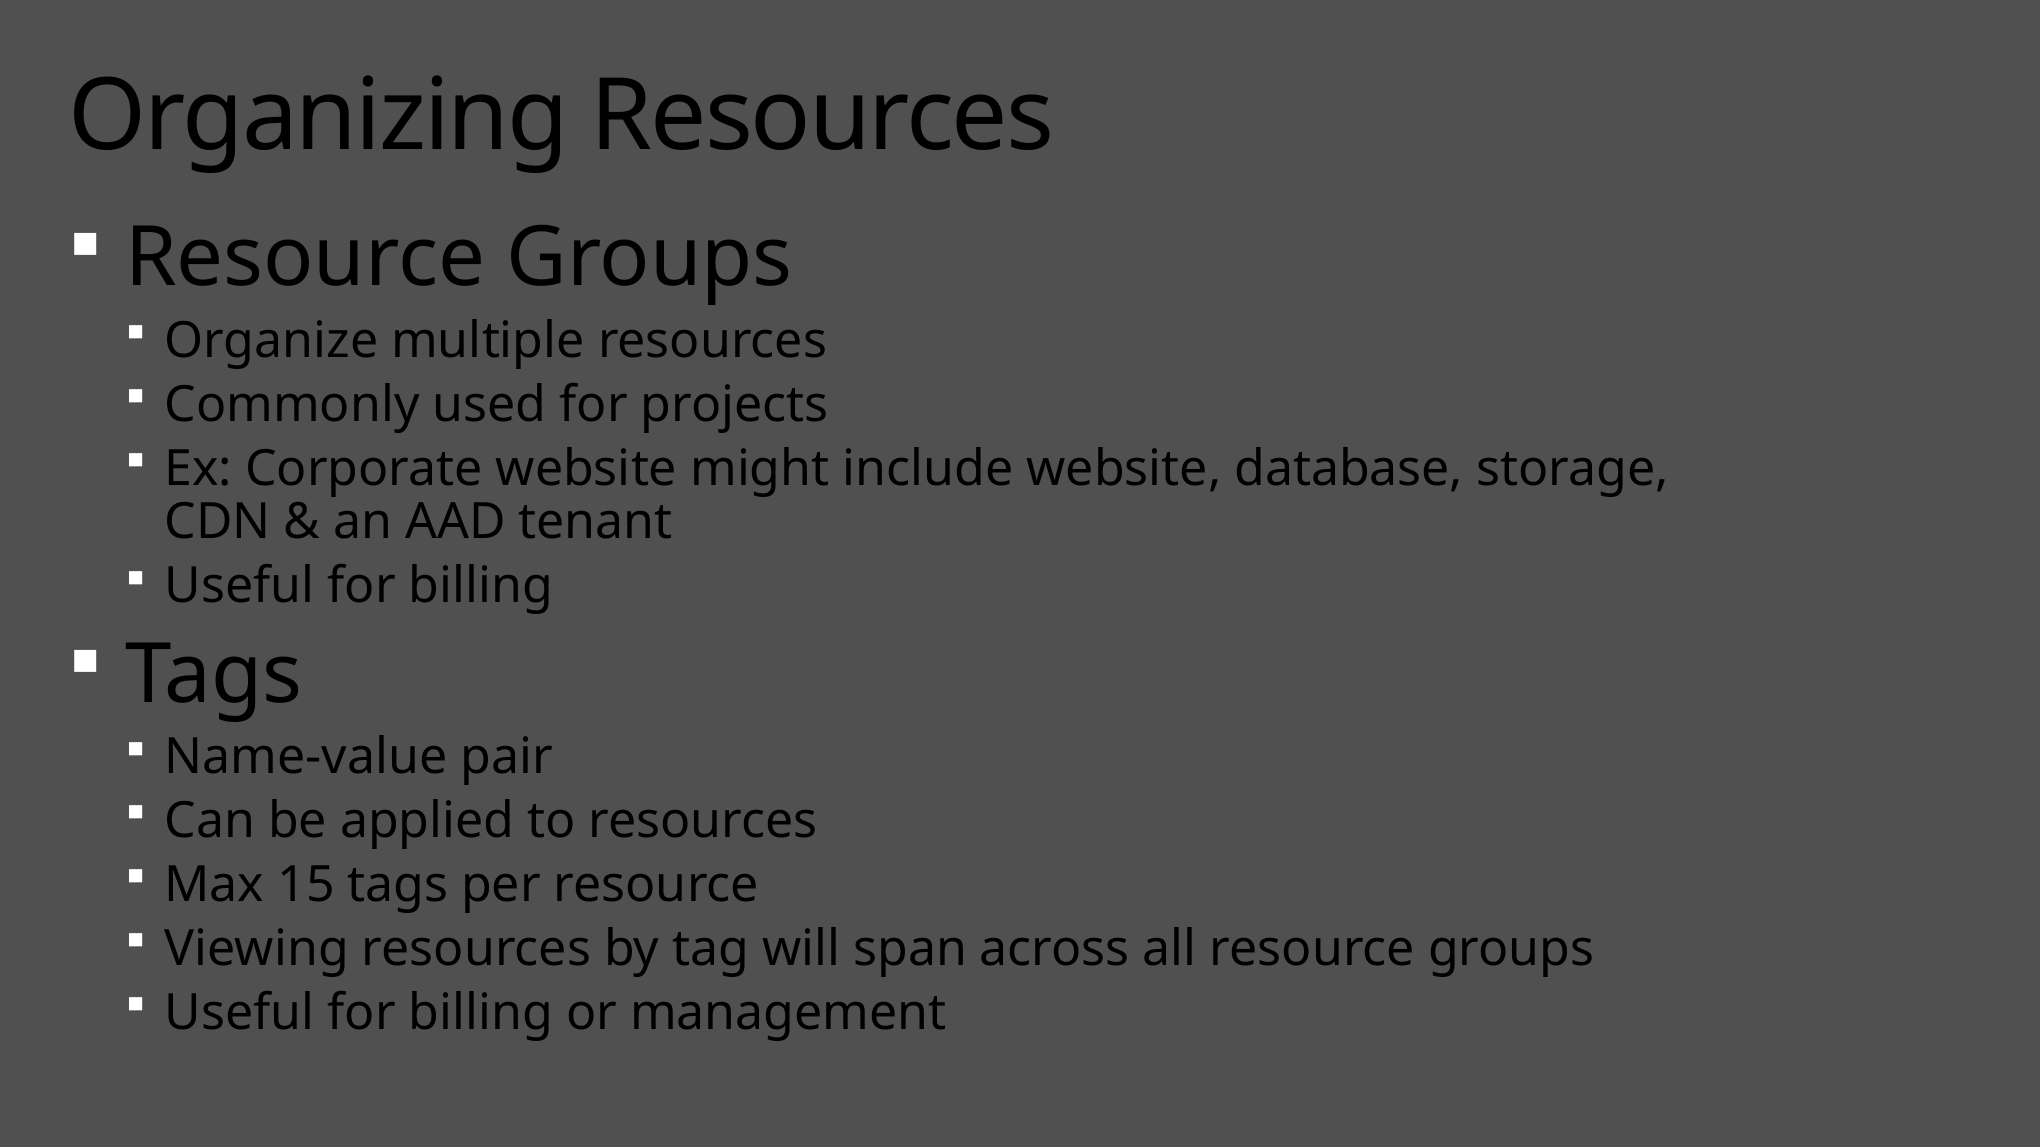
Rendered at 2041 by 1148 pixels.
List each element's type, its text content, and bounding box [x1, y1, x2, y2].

list Resource Groups Organize multiple resources Commonly used for projects Ex: Corporate website might include website, database, storage, CDN & an AAD tenant Useful for billing Tags Name-value pair Can be applied to resources Max 15 tags per resource Viewing resources by tag will span across all resource groups Useful for billing or management [45, 199, 1996, 1086]
title Organizing Resources [45, 48, 1996, 199]
